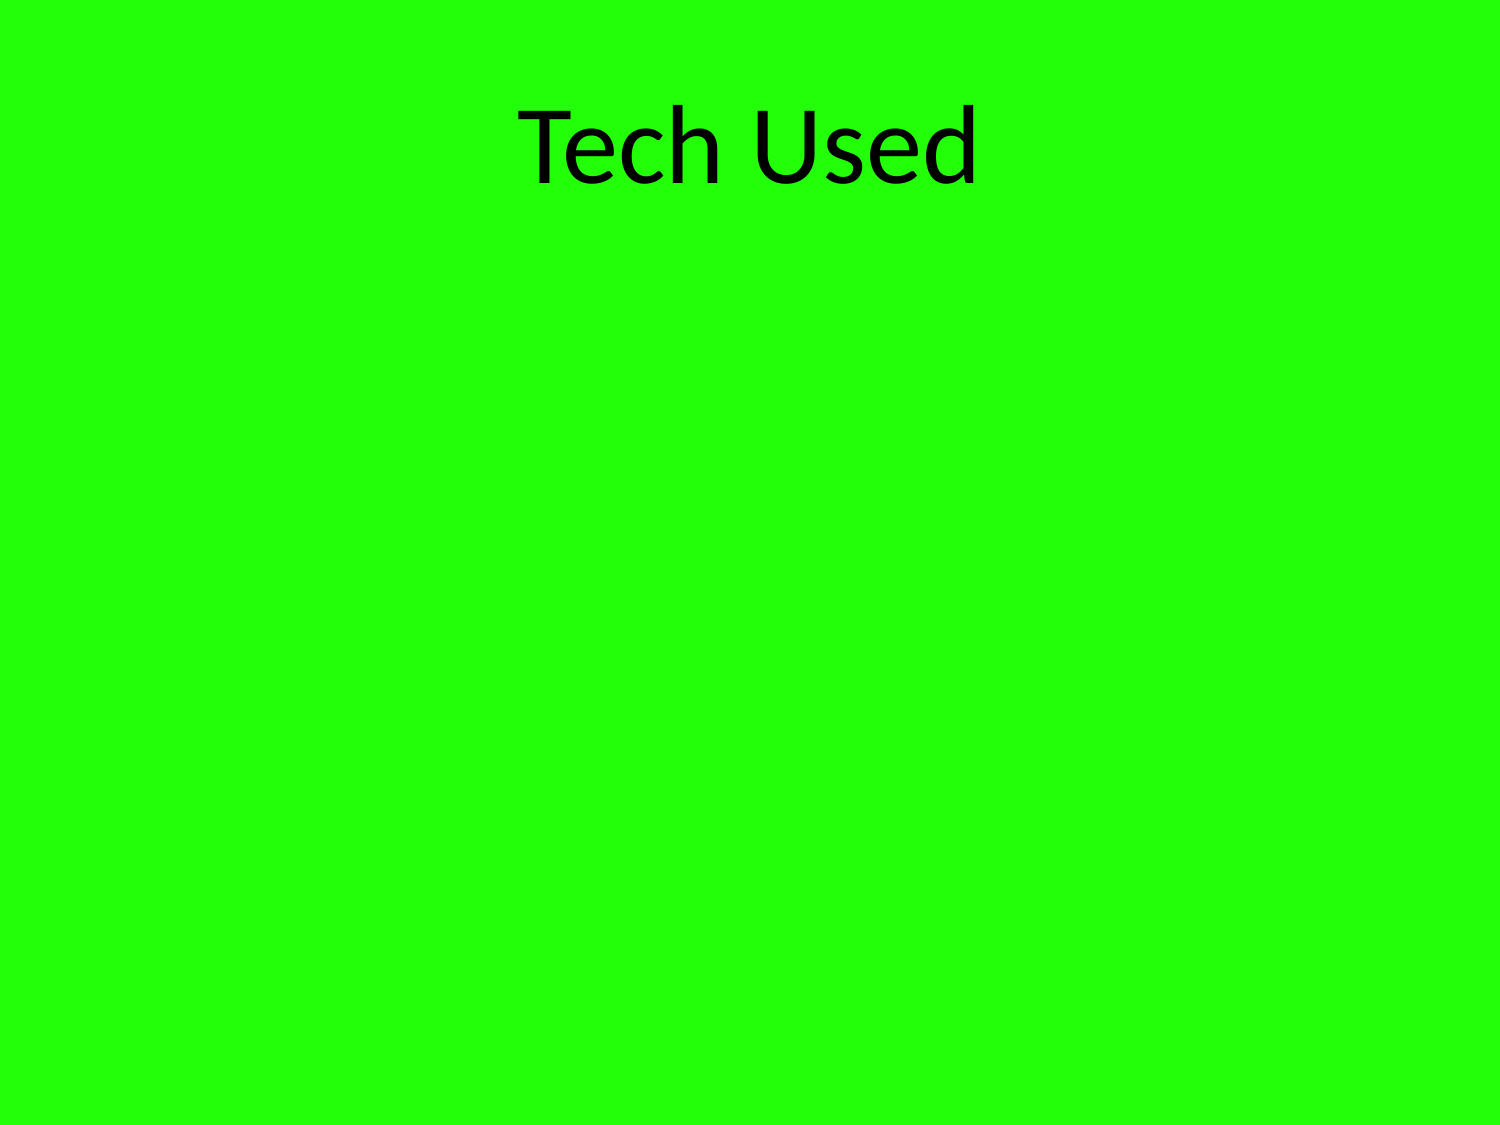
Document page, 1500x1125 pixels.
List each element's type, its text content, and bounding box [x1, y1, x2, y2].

title Tech Used [75, 45, 1425, 233]
